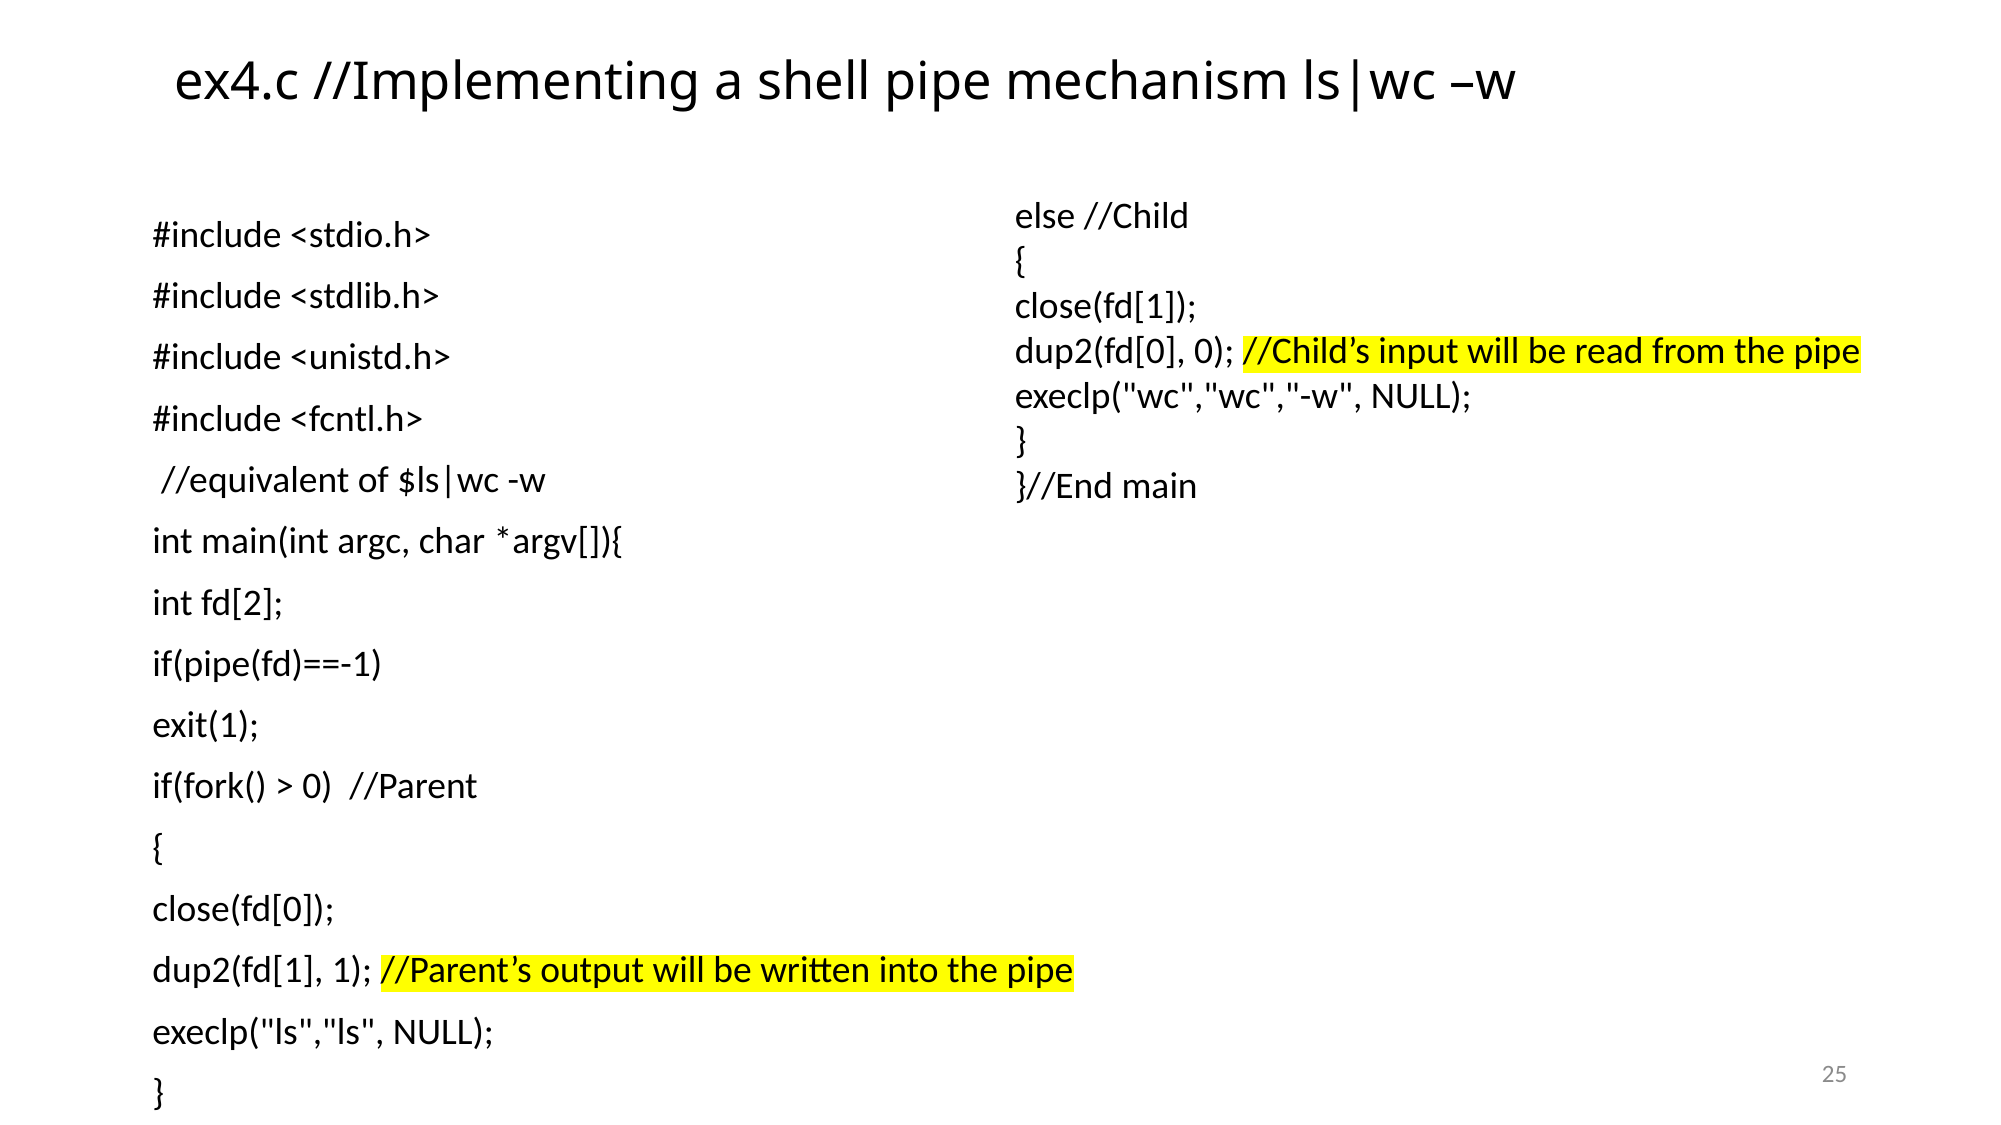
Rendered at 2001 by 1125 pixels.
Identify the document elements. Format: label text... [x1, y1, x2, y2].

list #include <stdio.h> #include <stdlib.h> #include <unistd.h> #include <fcntl.h> //equivalent of $ls|wc -w int main(int argc, char *argv[]){ int fd[2]; if(pipe(fd)==-1) exit(1); if(fork() > 0) //Parent { close(fd[0]); dup2(fd[1], 1); //Parent’s output will be written into the pipe execlp("ls","ls", NULL); } [137, 207, 1127, 1125]
slide_number 25 [1412, 1042, 1863, 1103]
text_box else //Child { close(fd[1]); dup2(fd[0], 0); //Child’s input will be read from the pipe execlp("wc","wc","-w", NULL); } }//End main [999, 183, 2000, 514]
title ex4.c //Implementing a shell pipe mechanism ls|wc –w [159, 45, 1885, 119]
